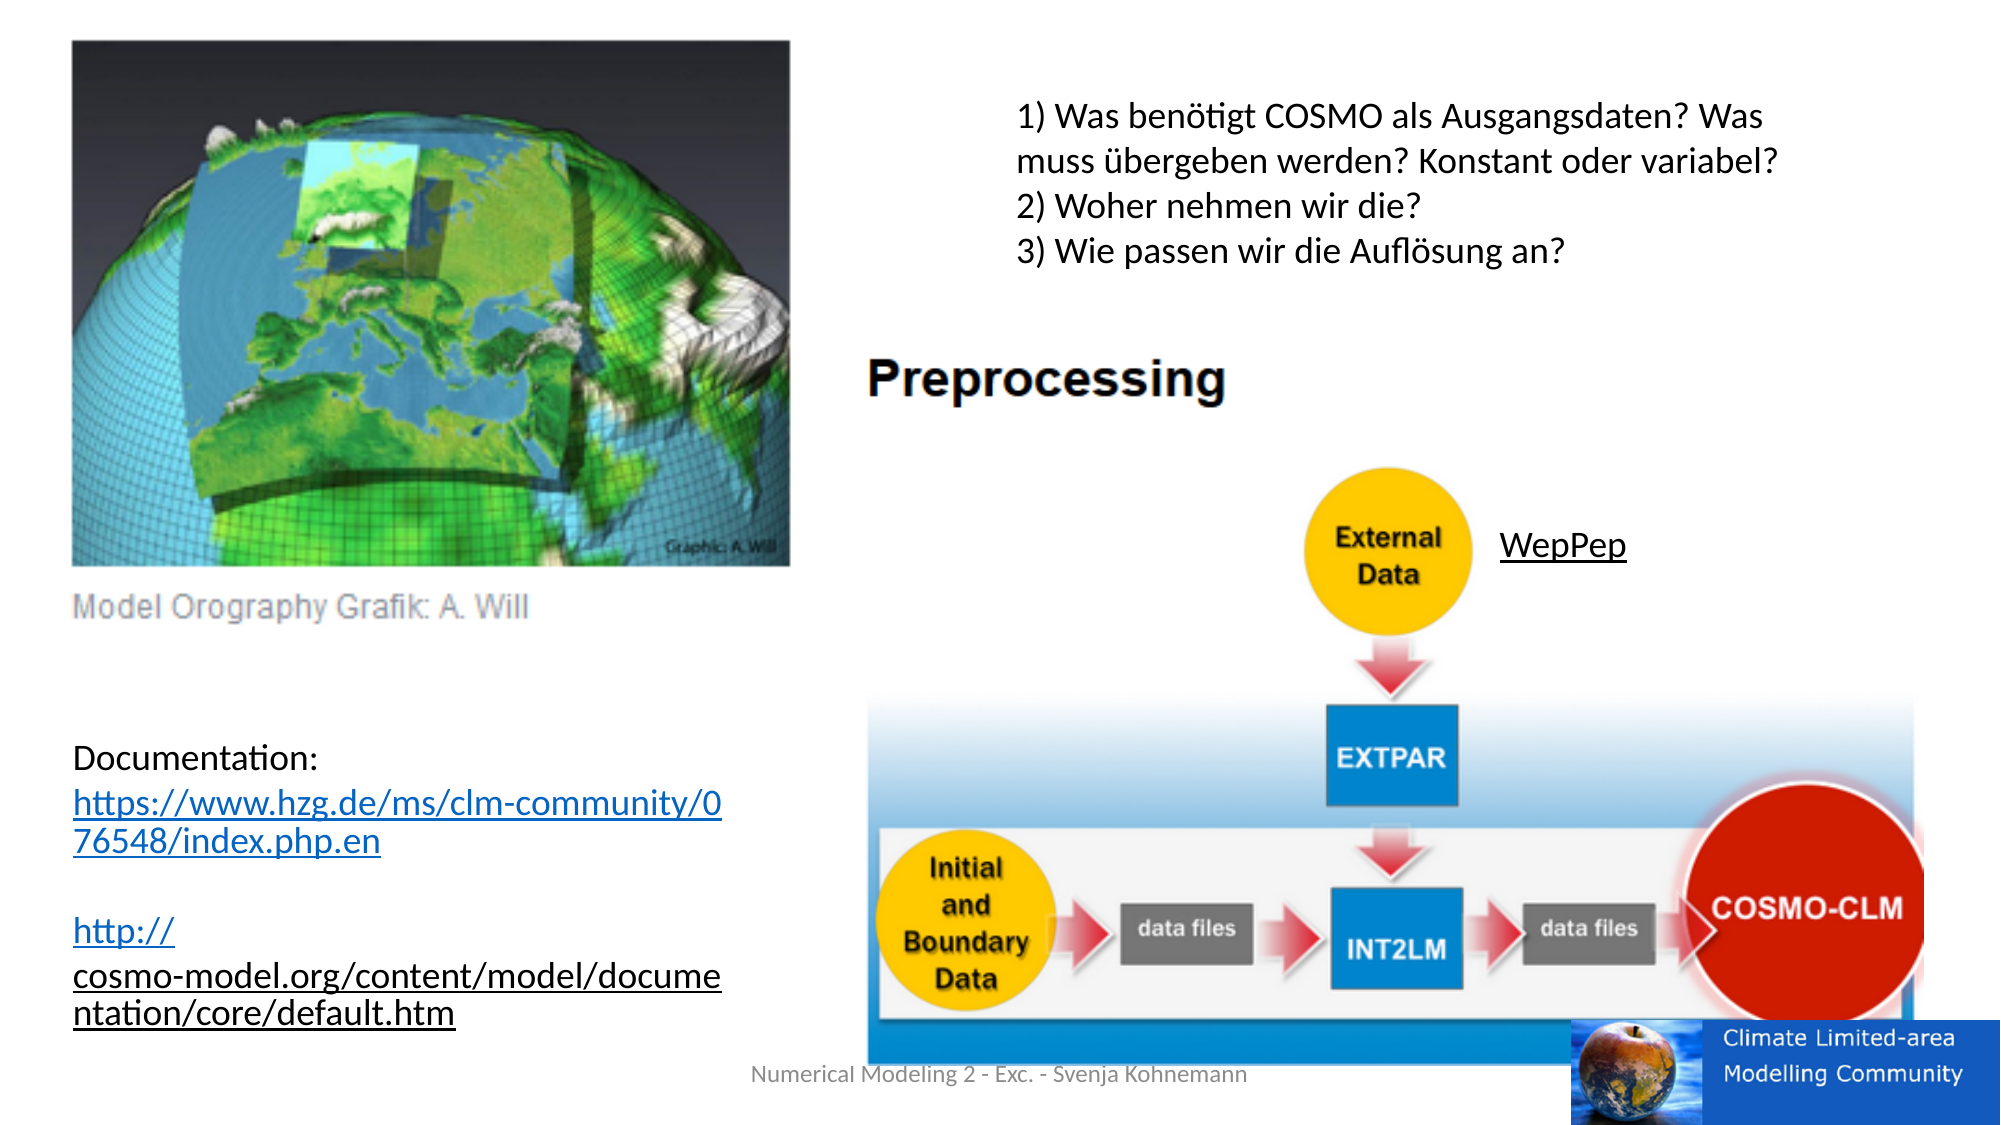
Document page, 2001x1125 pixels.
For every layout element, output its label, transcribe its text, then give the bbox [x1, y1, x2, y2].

text_box Documentation: https://www.hzg.de/ms/clm-community/076548/index.php.en http://cosmo-model.org/content/model/documentation/core/default.htm [58, 725, 749, 1011]
picture [40, 14, 821, 633]
footer Numerical Modeling 2 - Exc. - Svenja Kohnemann [662, 1042, 1338, 1103]
picture [839, 328, 2000, 1125]
text_box 1) Was benötigt COSMO als Ausgangsdaten? Was muss übergeben werden? Konstant oder variabel? 2) Woher nehmen wir die? 3) Wie passen wir die Auflösung an? [1001, 83, 1847, 279]
